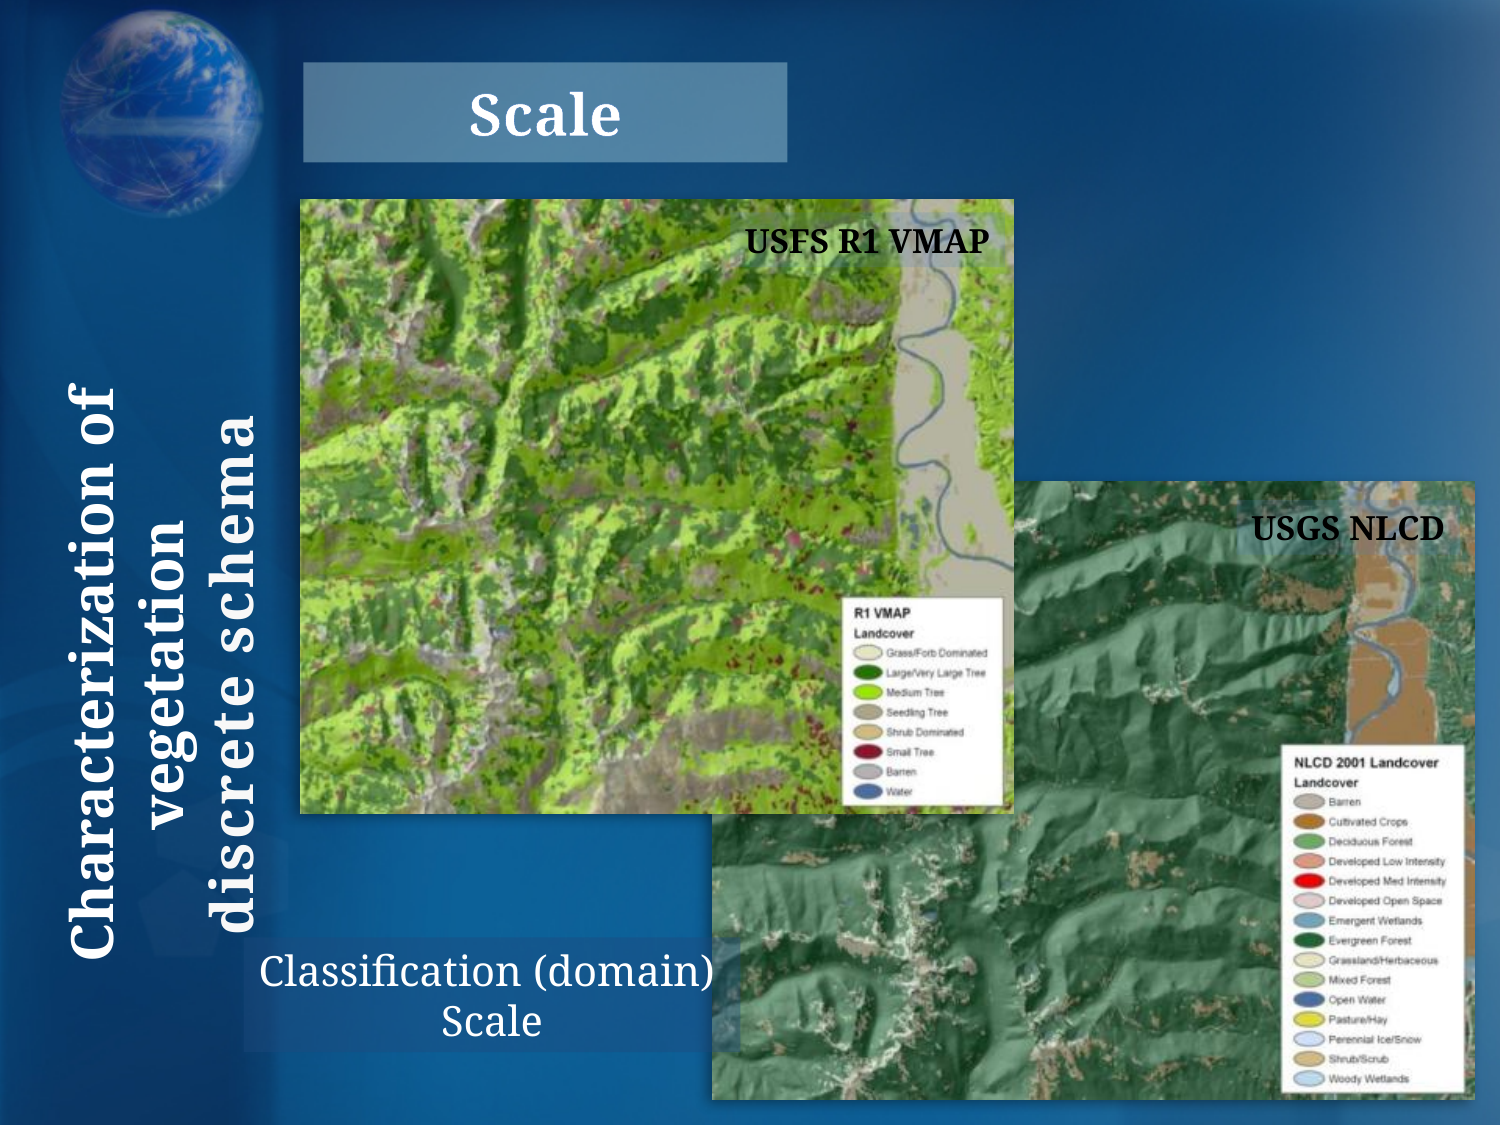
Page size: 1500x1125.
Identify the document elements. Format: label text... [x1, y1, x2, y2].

text_box Scale [303, 62, 788, 163]
picture [0, 0, 1500, 1125]
text_box Characterization of vegetation discrete schema [47, 225, 343, 1125]
text_box Classification (domain) Scale [243, 937, 707, 1053]
